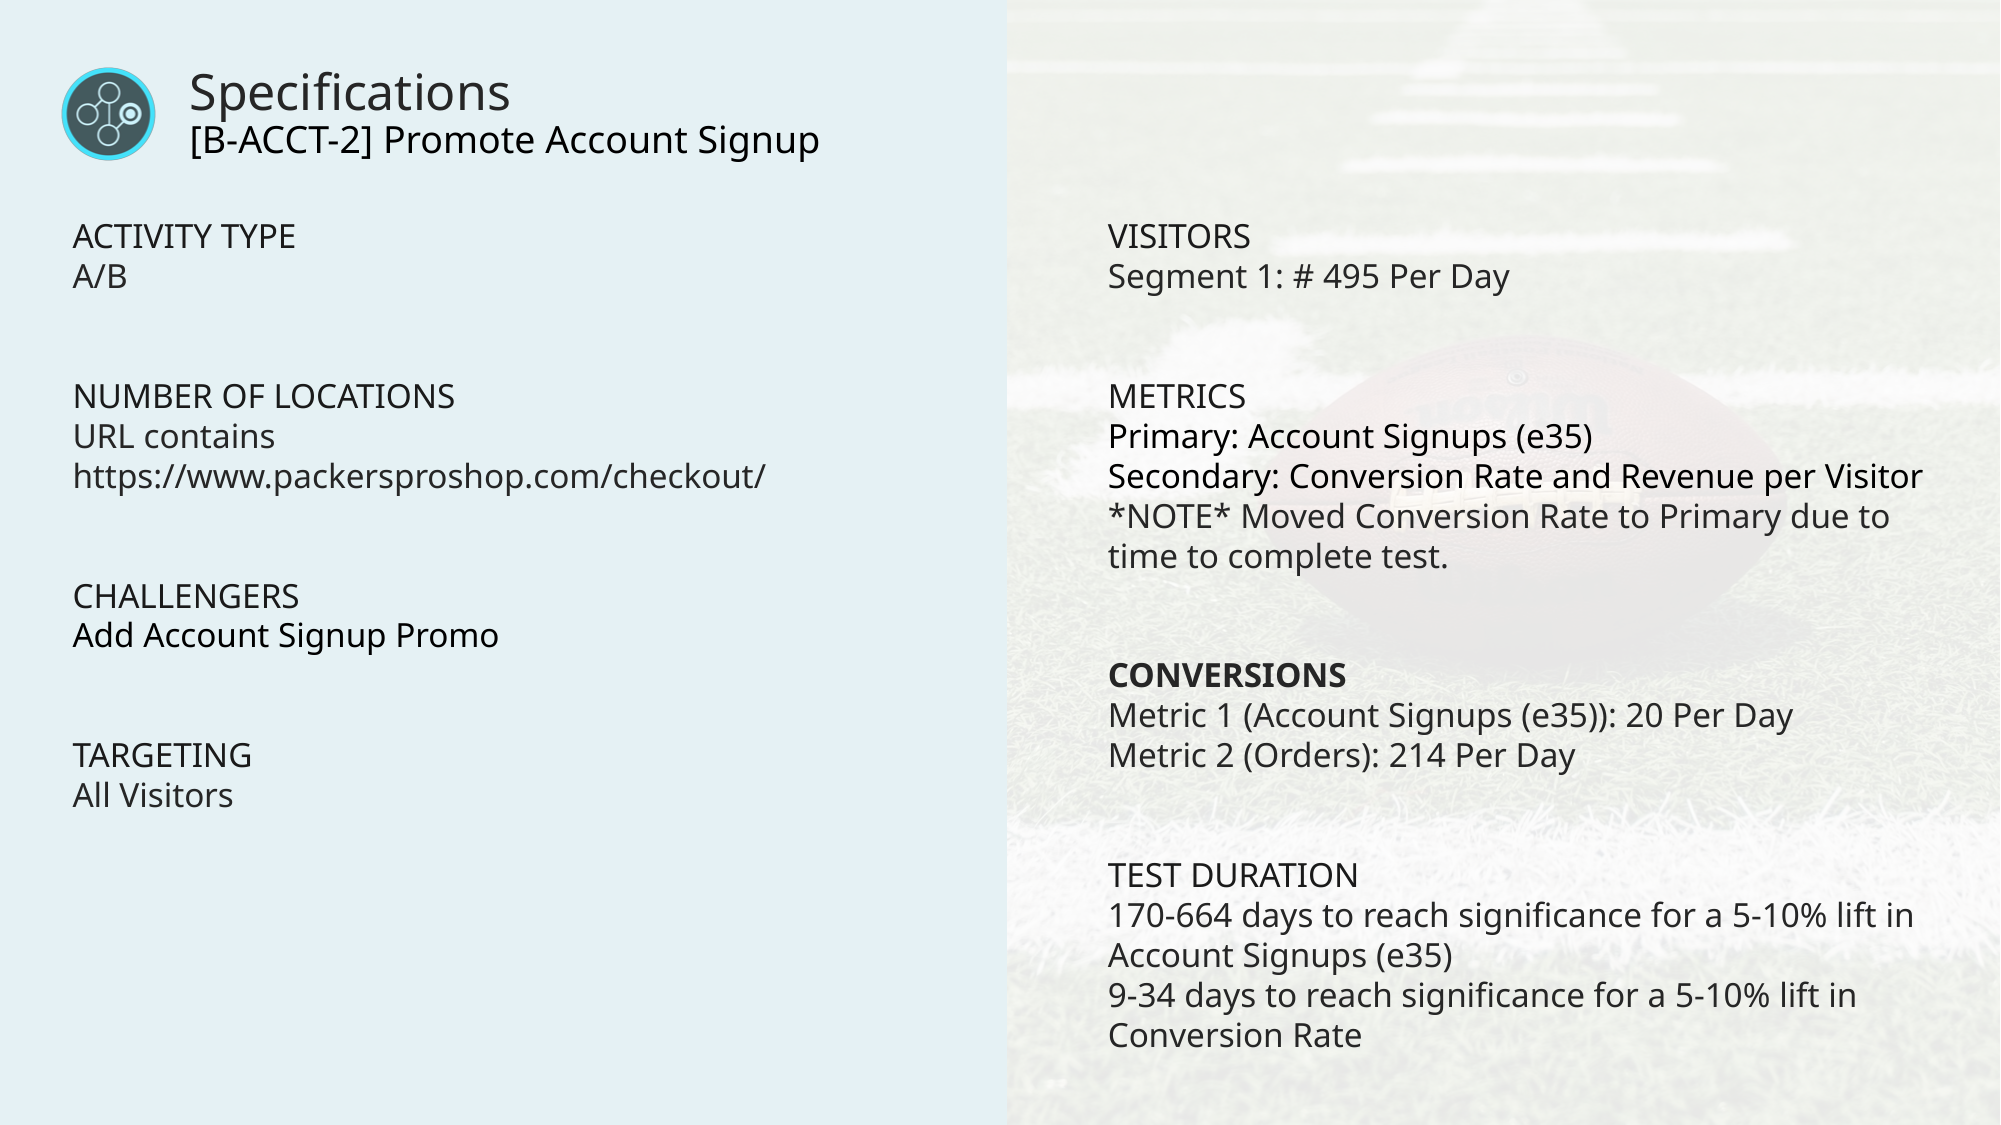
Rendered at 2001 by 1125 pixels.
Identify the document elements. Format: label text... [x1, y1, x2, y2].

text_box Specifications [B-ACCT-2] Promote Account Signup [194, 60, 931, 140]
picture [23, 29, 194, 199]
text_box VISITORS Segment 1: # 495 Per Day METRICS Primary: Account Signups (e35) Secondary: Conversion Rate and Revenue per Visitor *NOTE* Moved Conversion Rate to Primary due to time to complete test. CONVERSIONS Metric 1 (Account Signups (e35)): 20 Per Day Metric 2 (Orders): 214 Per Day TEST DURATION 170-664 days to reach significance for a 5-10% lift in Account Signups (e35) 9-34 days to reach significance for a 5-10% lift in Conversion Rate [1093, 208, 1943, 1102]
text_box ACTIVITY TYPE A/B NUMBER OF LOCATIONS URL contains https://www.packersproshop.com/checkout/ CHALLENGERS Add Account Signup Promo TARGETING All Visitors [57, 208, 907, 862]
